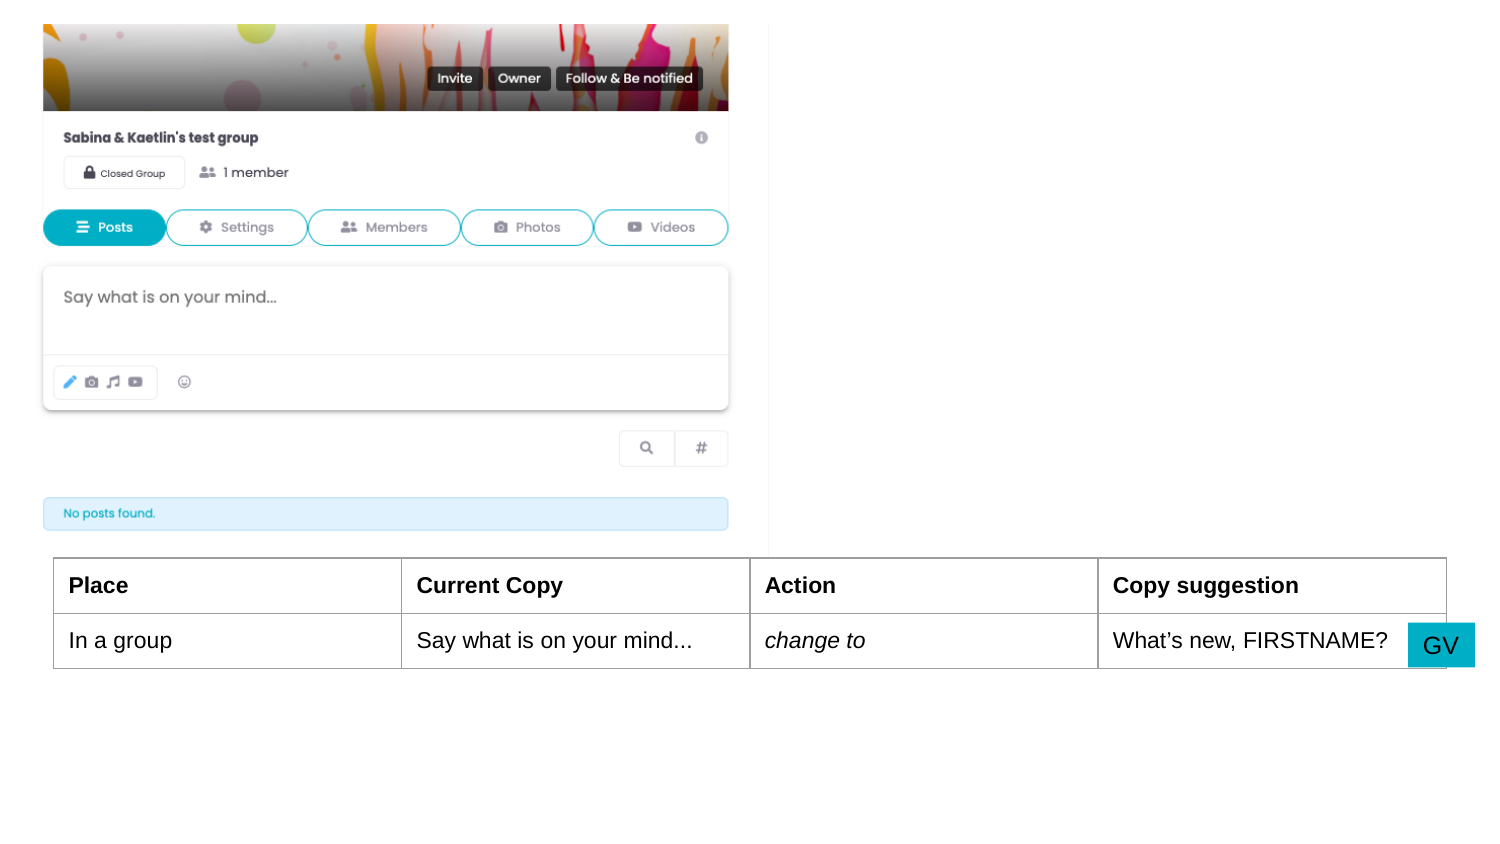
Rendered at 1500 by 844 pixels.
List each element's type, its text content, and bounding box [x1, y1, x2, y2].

text_box GV [1408, 622, 1475, 668]
table_cell In a group [54, 614, 401, 668]
table_header Action [751, 559, 1097, 613]
table_cell What’s new, FIRSTNAME? [1099, 614, 1446, 668]
table_cell Say what is on your mind... [402, 614, 749, 668]
table_header Place [54, 567, 401, 613]
table_cell change to [751, 614, 1097, 668]
table_header Copy suggestion [1099, 559, 1446, 613]
picture [24, 24, 770, 559]
table_header Current Copy [402, 567, 749, 613]
